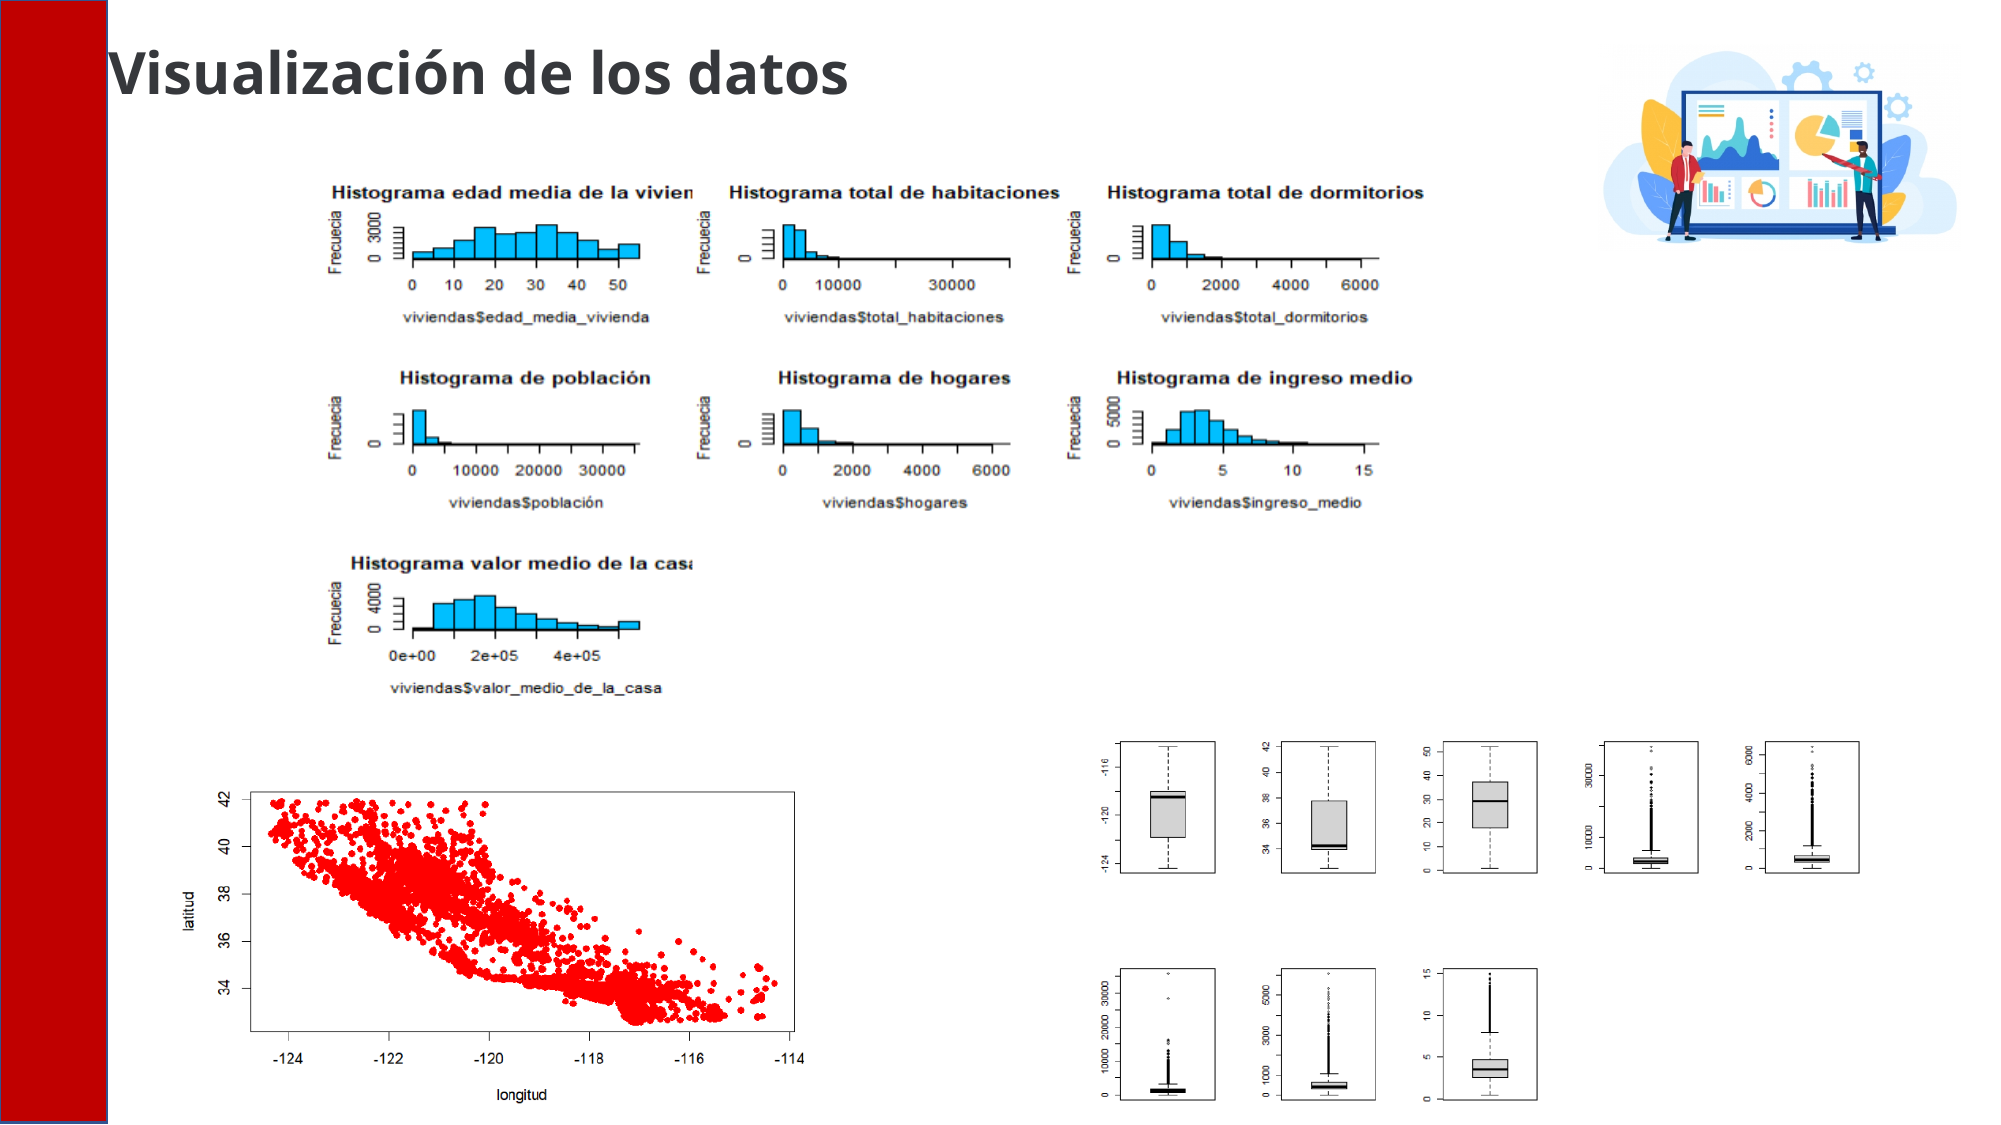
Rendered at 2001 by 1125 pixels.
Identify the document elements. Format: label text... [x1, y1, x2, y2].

picture [308, 137, 1877, 1123]
text_box Visualización de los datos [93, 36, 865, 115]
picture [171, 741, 818, 1107]
picture [1598, 44, 1961, 251]
text_box [0, 0, 108, 1124]
